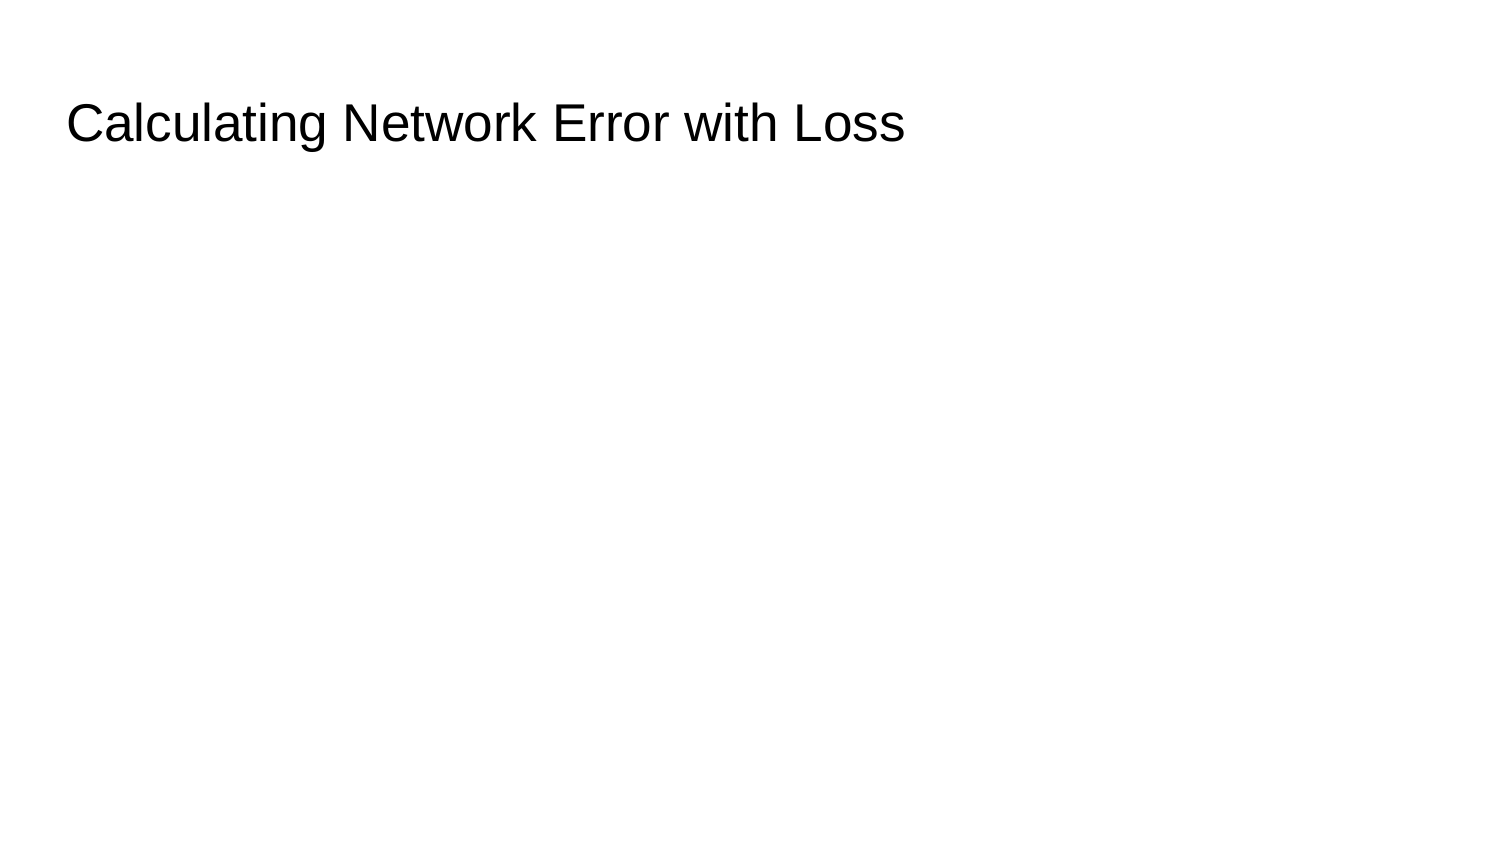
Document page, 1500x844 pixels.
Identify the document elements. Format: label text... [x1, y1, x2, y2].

title Calculating Network Error with Loss [51, 72, 1449, 167]
